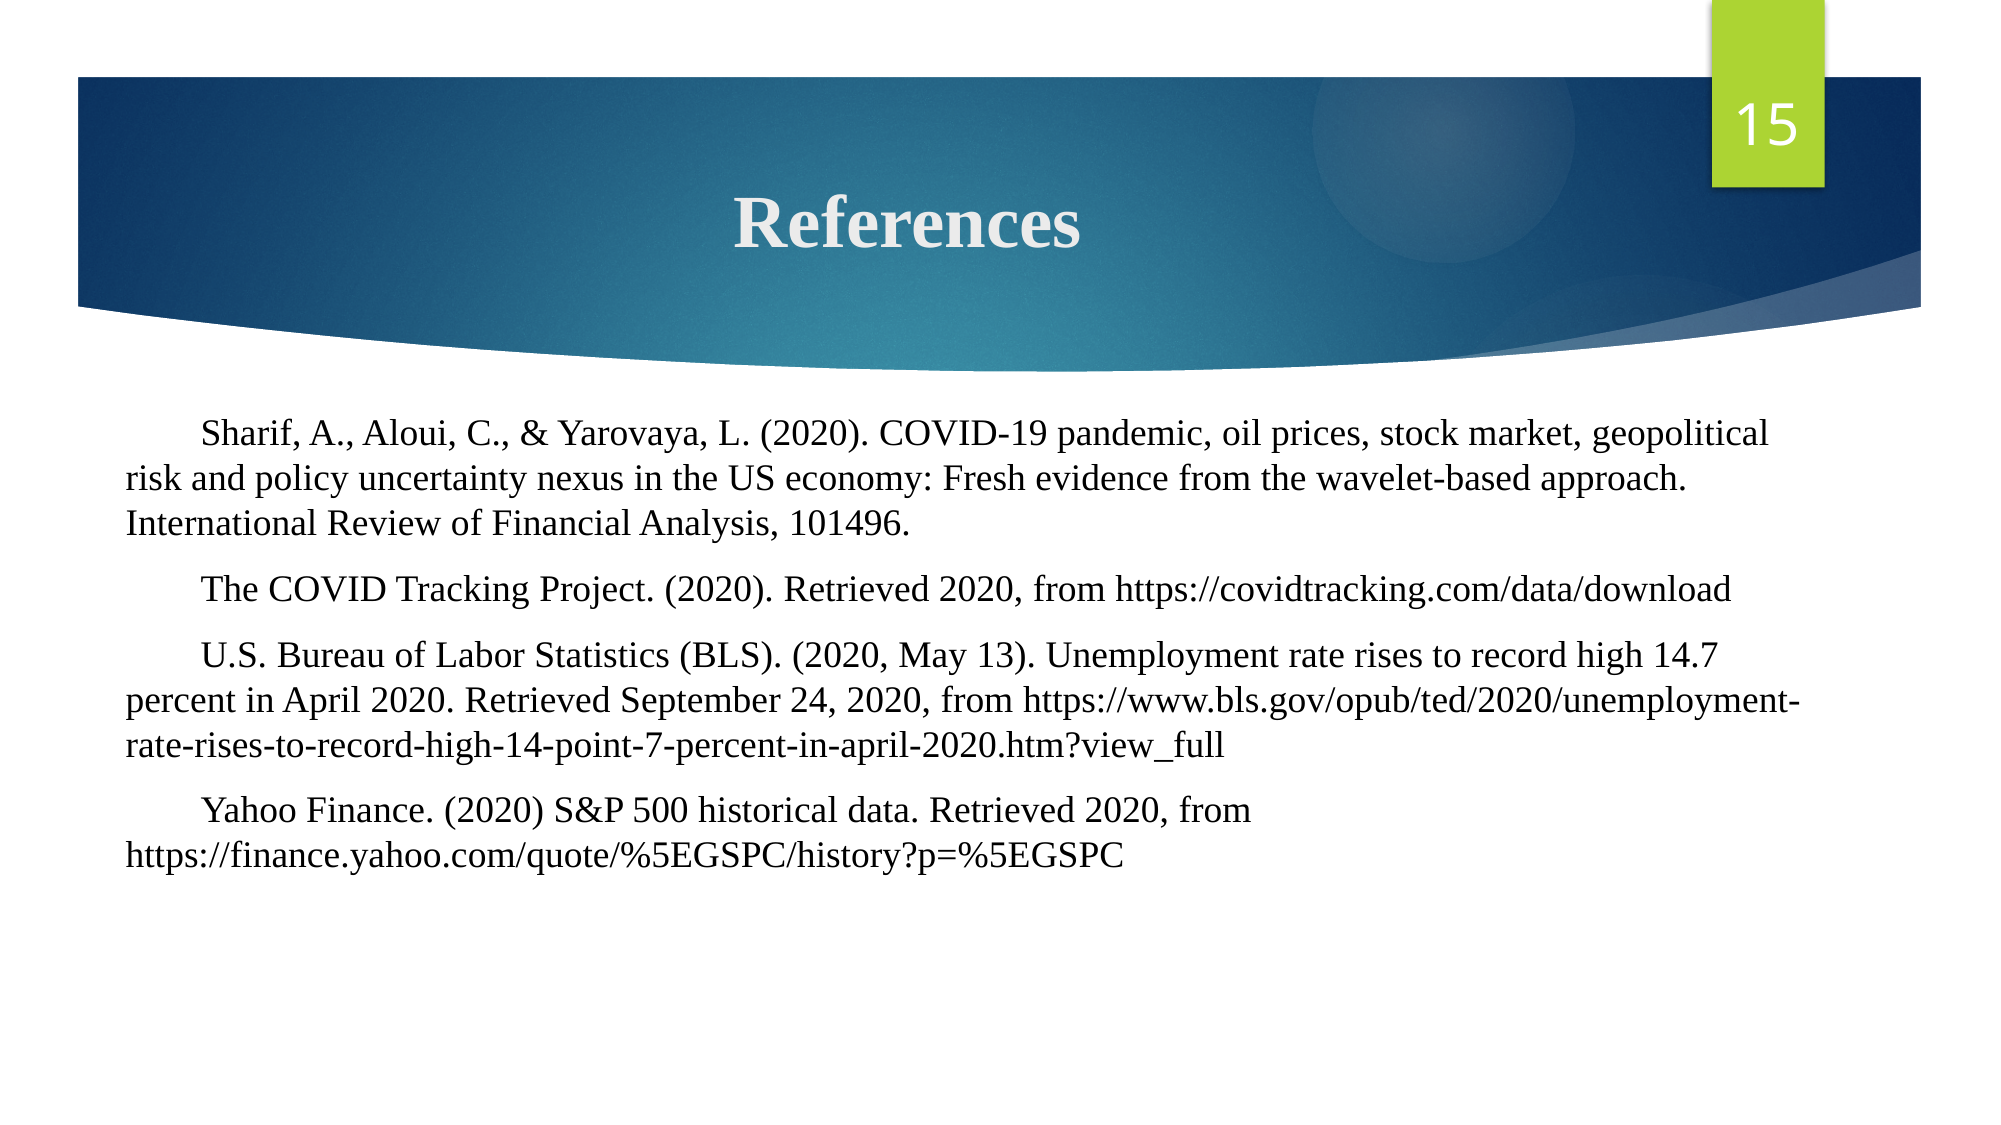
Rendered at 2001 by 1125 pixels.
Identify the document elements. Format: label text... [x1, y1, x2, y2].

slide_number 15 [1698, 48, 1836, 175]
list Sharif, A., Aloui, C., & Yarovaya, L. (2020). COVID-19 pandemic, oil prices, stock market, geopolitical risk and policy uncertainty nexus in the US economy: Fresh evidence from the wavelet-based approach. International Review of Financial Analysis, 101496. The COVID Tracking Project. (2020). Retrieved 2020, from https://covidtracking.com/data/download U.S. Bureau of Labor Statistics (BLS). (2020, May 13). Unemployment rate rises to record high 14.7 percent in April 2020. Retrieved September 24, 2020, from https://www.bls.gov/opub/ted/2020/unemployment-rate-rises-to-record-high-14-point-7-percent-in-april-2020.htm?view_full Yahoo Finance. (2020) S&P 500 historical data. Retrieved 2020, from https://finance.yahoo.com/quote/%5EGSPC/history?p=%5EGSPC [110, 400, 1836, 993]
title References [189, 159, 1627, 276]
